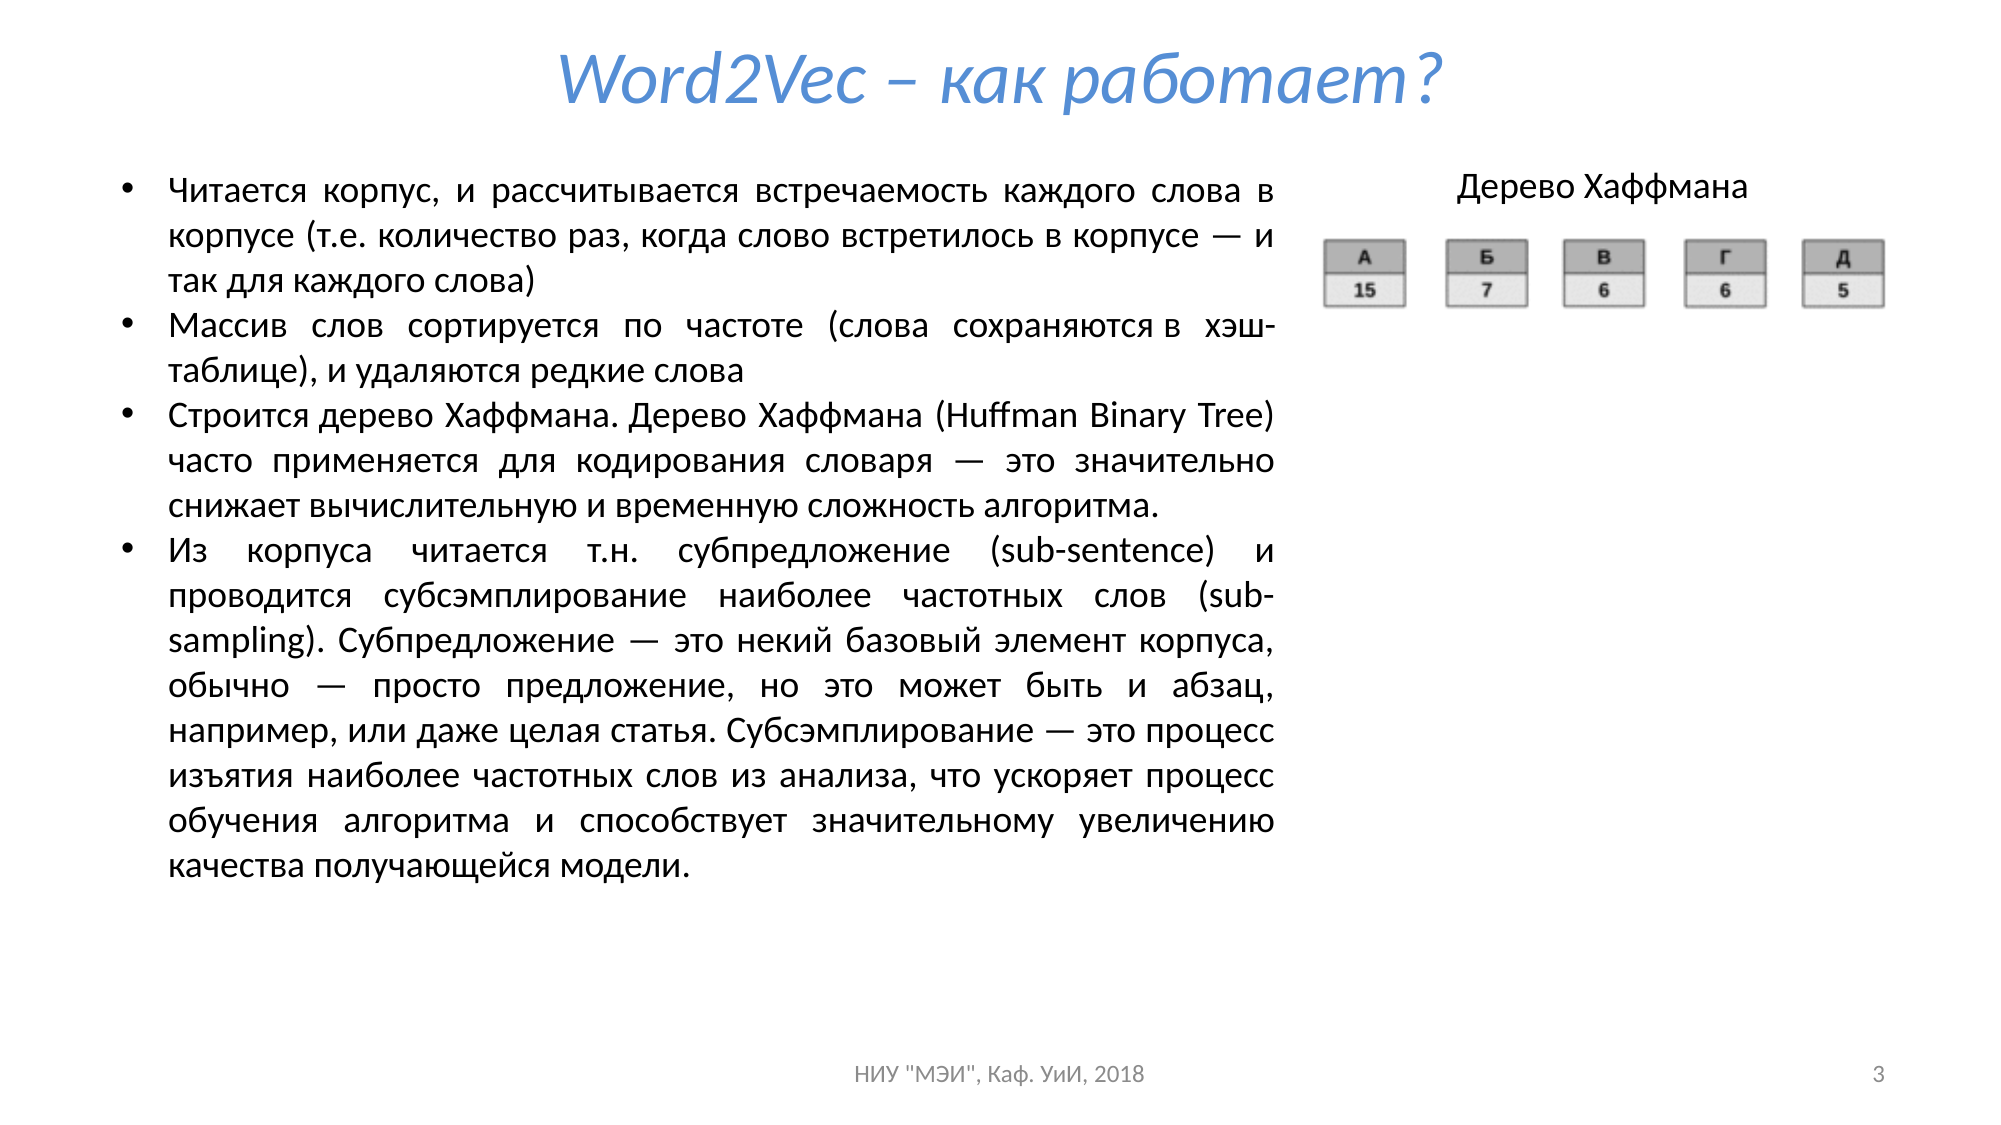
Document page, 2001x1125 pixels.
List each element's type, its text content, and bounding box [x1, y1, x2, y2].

text_box Читается корпус, и рассчитывается встречаемость каждого слова в корпусе (т.е. количество раз, когда слово встретилось в корпусе — и так для каждого слова) Массив слов сортируется по частоте (слова сохраняются в хэш-таблице), и удаляются редкие слова Строится дерево Хаффмана. Дерево Хаффмана (Huffman Binary Tree) часто применяется для кодирования словаря — это значительно снижает вычислительную и временную сложность алгоритма. Из корпуса читается т.н. субпредложение (sub-sentence) и проводится субсэмплирование наиболее частотных слов (sub-sampling). Субпредложение — это некий базовый элемент корпуса, обычно — просто предложение, но это может быть и абзац, например, или даже целая статья. Субсэмплирование — это процесс изъятия наиболее частотных слов из анализа, что ускоряет процесс обучения алгоритма и способствует значительному увеличению качества получающейся модели. [106, 157, 1291, 893]
picture [1316, 222, 1898, 860]
slide_number 3 [1433, 1042, 1900, 1103]
text_box Дерево Хаффмана [1442, 154, 1773, 214]
footer НИУ "МЭИ", Каф. УиИ, 2018 [683, 1042, 1317, 1103]
title Word2Vec – как работает? [40, 17, 1962, 131]
